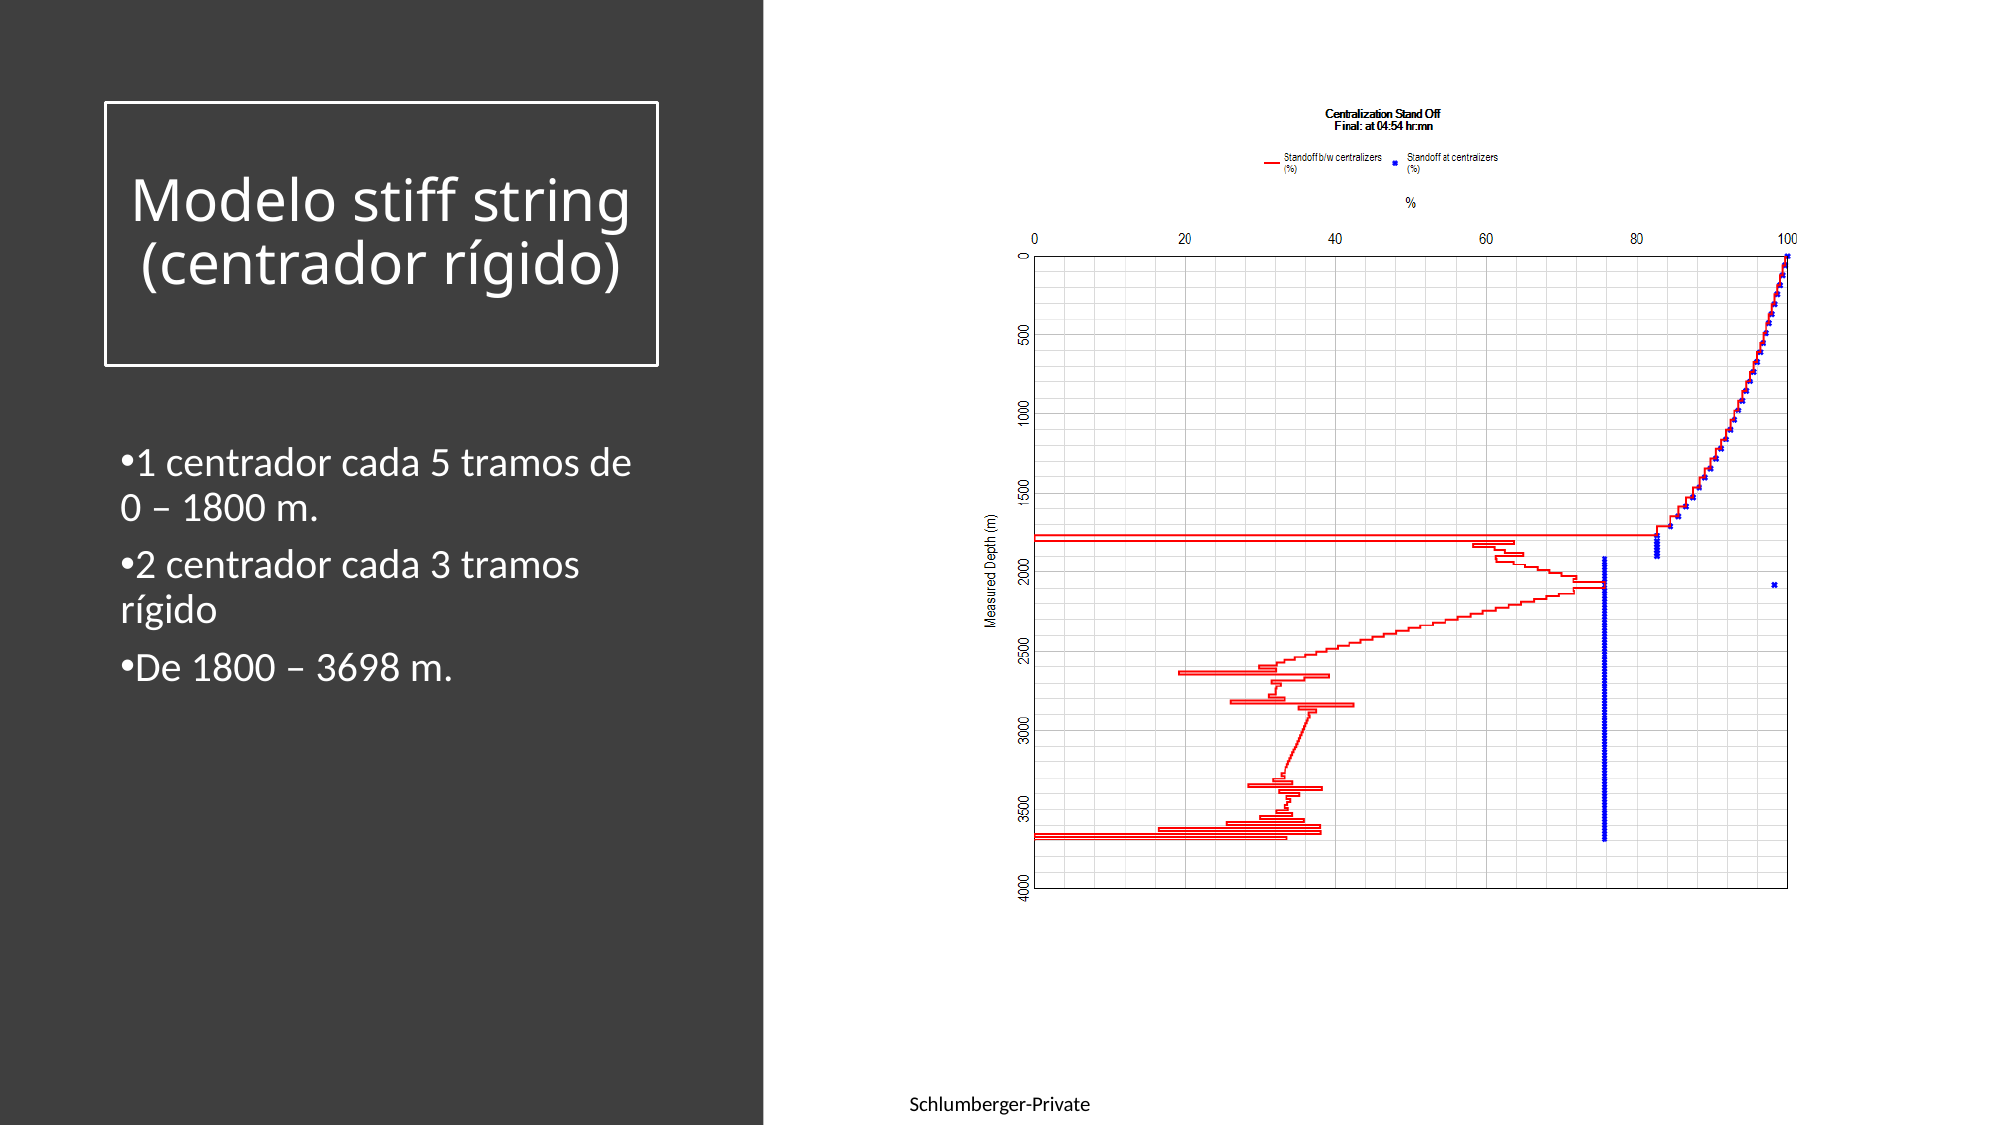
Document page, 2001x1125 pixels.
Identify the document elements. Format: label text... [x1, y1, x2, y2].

text_box 1 centrador cada 5 tramos de 0 – 1800 m. 2 centrador cada 3 tramos rígido De 1800 – 3698 m. [105, 432, 658, 993]
title Modelo stiff string (centrador rígido) [105, 102, 658, 366]
text_box [0, 0, 764, 1125]
picture [966, 105, 1797, 993]
